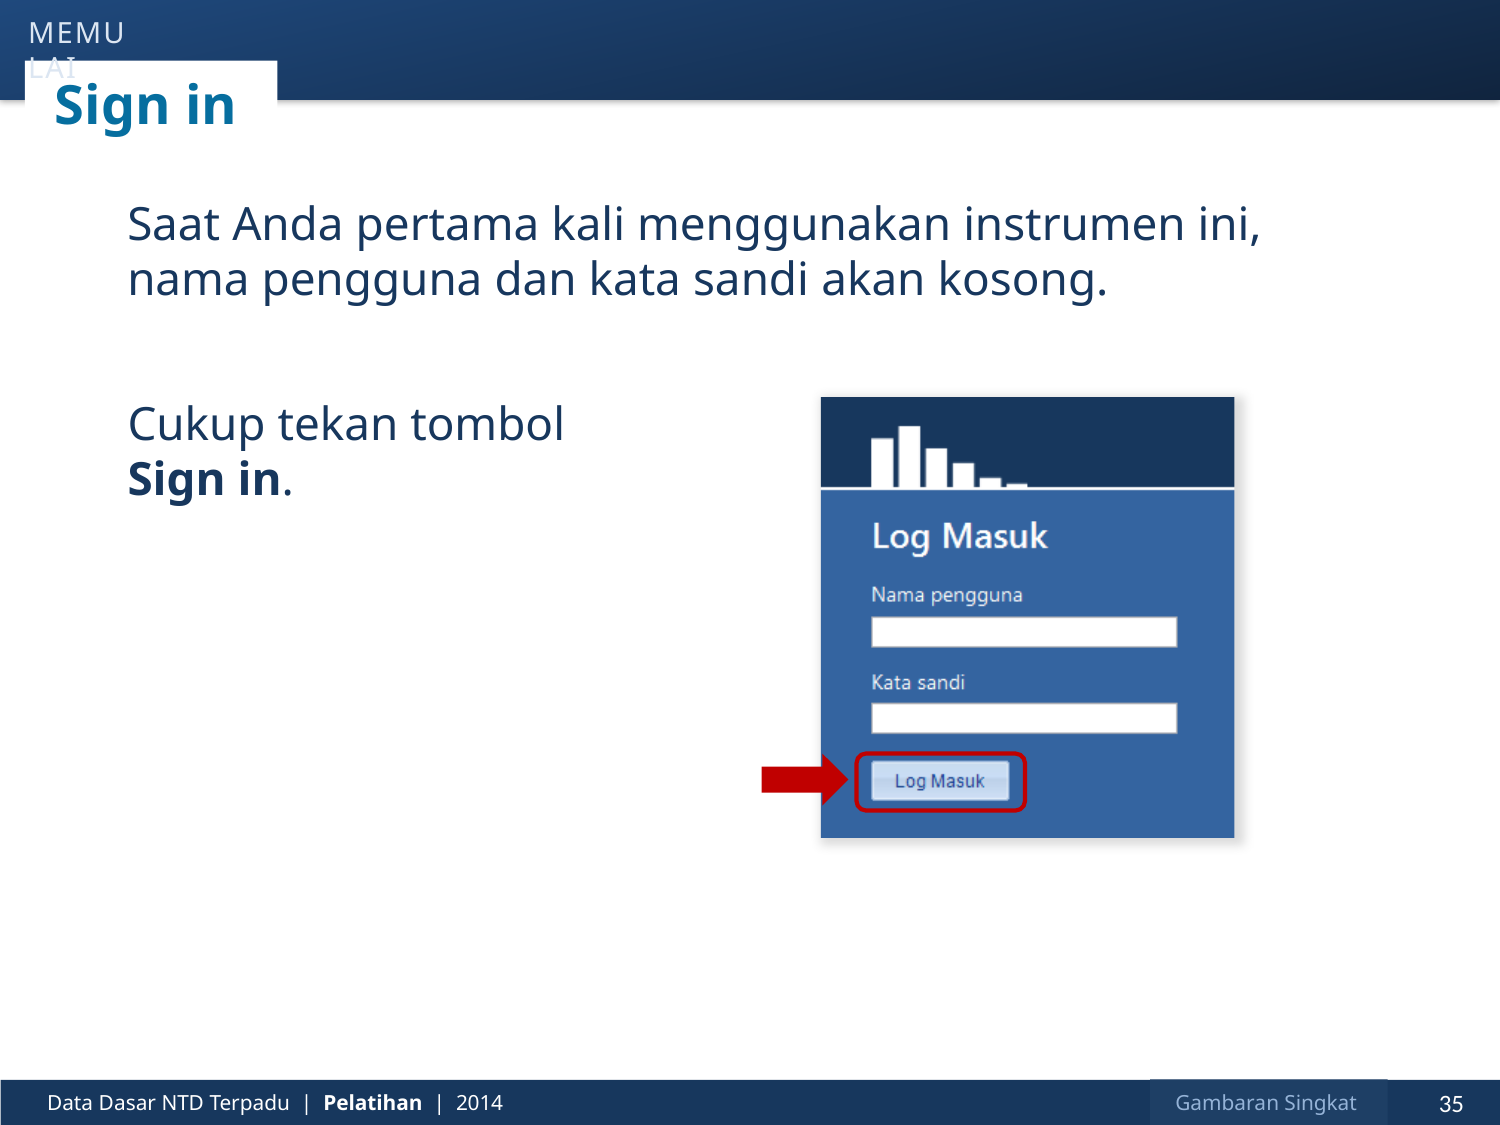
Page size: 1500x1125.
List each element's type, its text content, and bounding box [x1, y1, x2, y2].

list Saat Anda pertama kali menggunakan instrumen ini, nama pengguna dan kata sandi akan kosong. [112, 187, 1400, 930]
picture [820, 396, 1235, 838]
title Sign in [24, 60, 278, 146]
text_box Cukup tekan tombol Sign in. [112, 387, 688, 778]
list memulai [28, 6, 136, 100]
text_box [759, 764, 815, 795]
